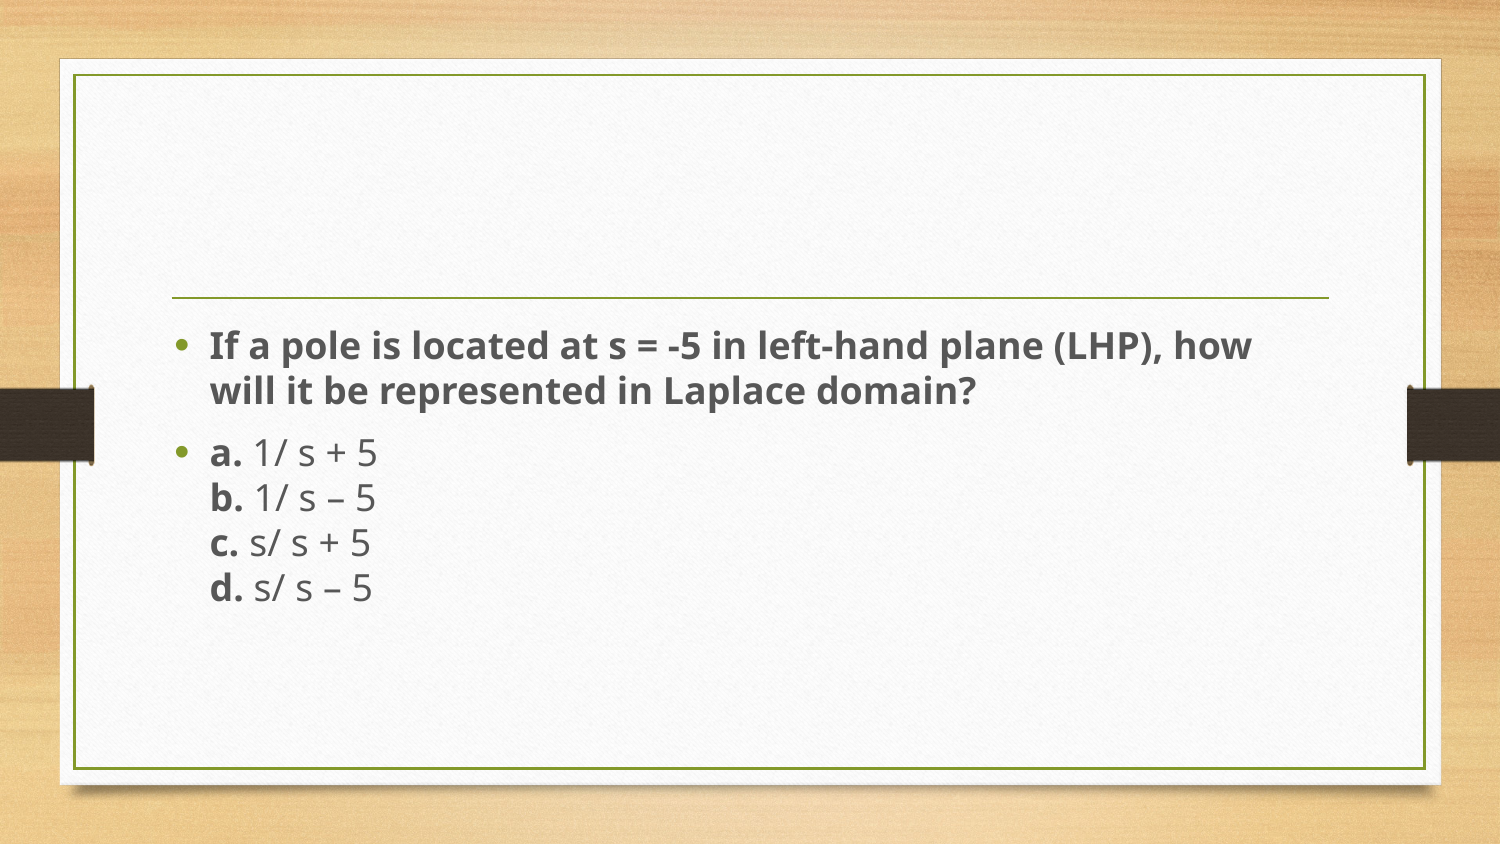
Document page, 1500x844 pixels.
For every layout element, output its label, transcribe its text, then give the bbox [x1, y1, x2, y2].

picture [0, 0, 1500, 844]
list If a pole is located at s = -5 in left-hand plane (LHP), how will it be represented in Laplace domain? a. 1/ s + 5 b. 1/ s – 5 c. s/ s + 5 d. s/ s – 5 [159, 314, 1341, 723]
